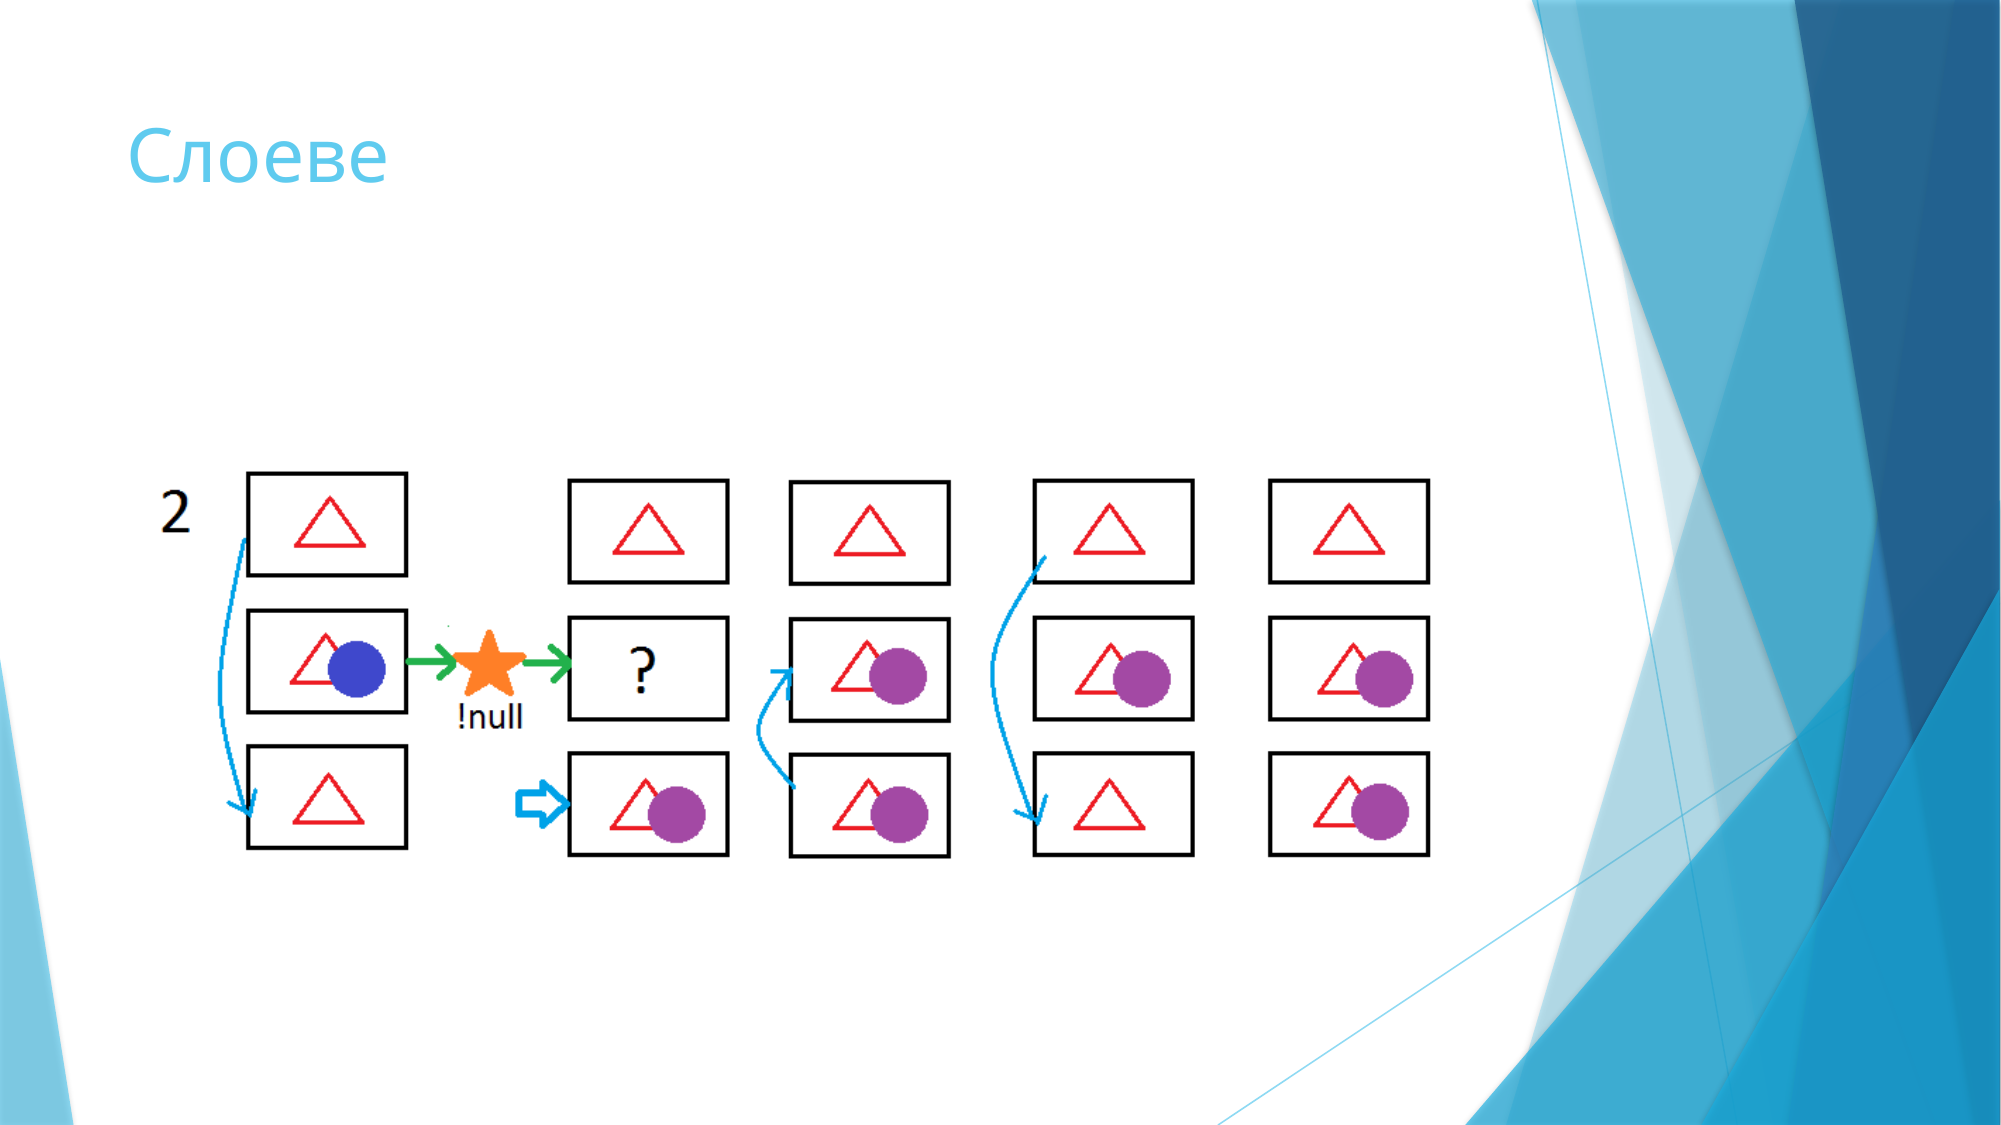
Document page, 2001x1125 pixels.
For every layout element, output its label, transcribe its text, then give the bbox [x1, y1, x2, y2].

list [110, 451, 1522, 894]
title Слоеве [111, 99, 1522, 317]
